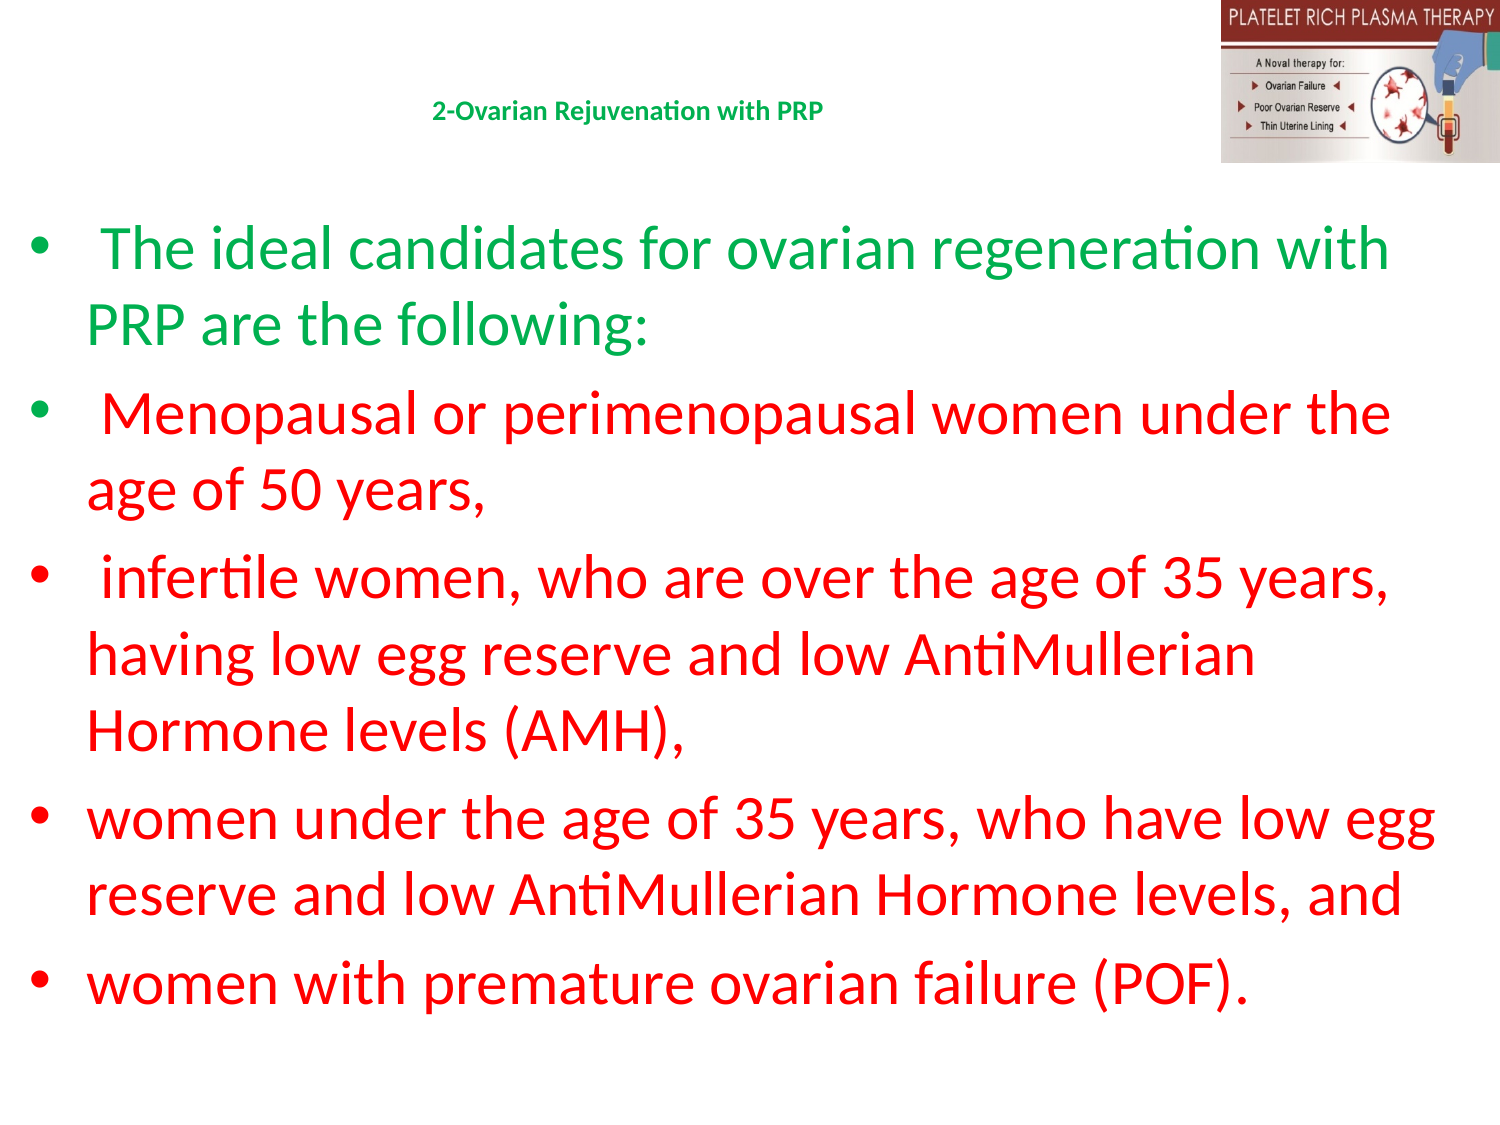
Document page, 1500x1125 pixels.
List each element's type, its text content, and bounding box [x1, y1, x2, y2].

list The ideal candidates for ovarian regeneration with PRP are the following: Menopausal or perimenopausal women under the age of 50 years, infertile women, who are over the age of 35 years, having low egg reserve and low AntiMullerian Hormone levels (AMH), women under the age of 35 years, who have low egg reserve and low AntiMullerian Hormone levels, and women with premature ovarian failure (POF). [13, 198, 1458, 1069]
picture [1220, 0, 1500, 163]
title 2-Ovarian Rejuvenation with PRP [12, 50, 1217, 169]
